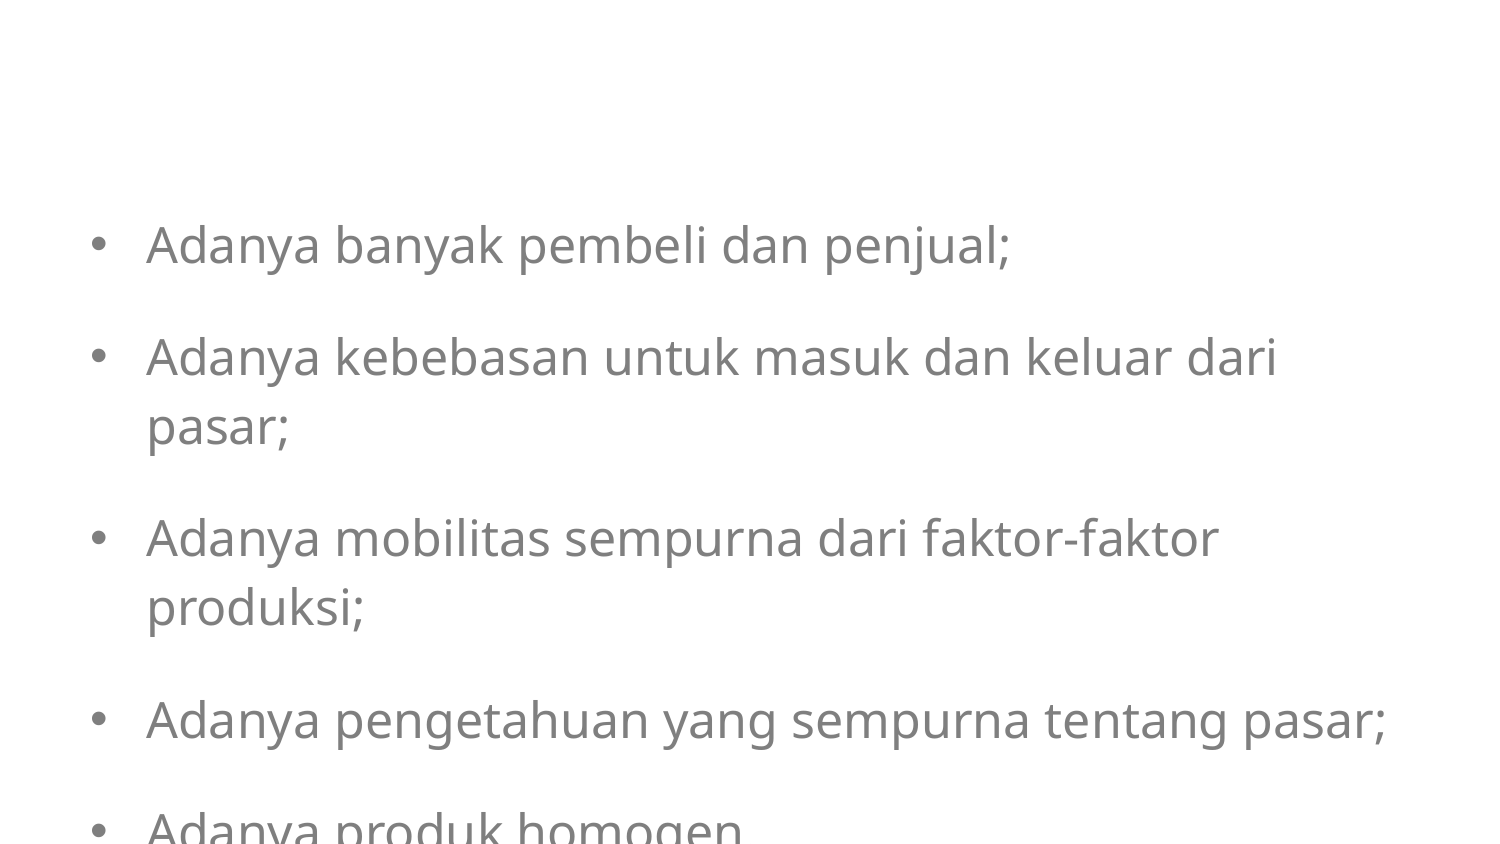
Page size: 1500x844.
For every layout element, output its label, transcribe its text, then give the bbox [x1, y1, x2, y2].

list Adanya banyak pembeli dan penjual; Adanya kebebasan untuk masuk dan keluar dari pasar; Adanya mobilitas sempurna dari faktor-faktor produksi; Adanya pengetahuan yang sempurna tentang pasar; Adanya produk homogen. [75, 196, 1425, 754]
